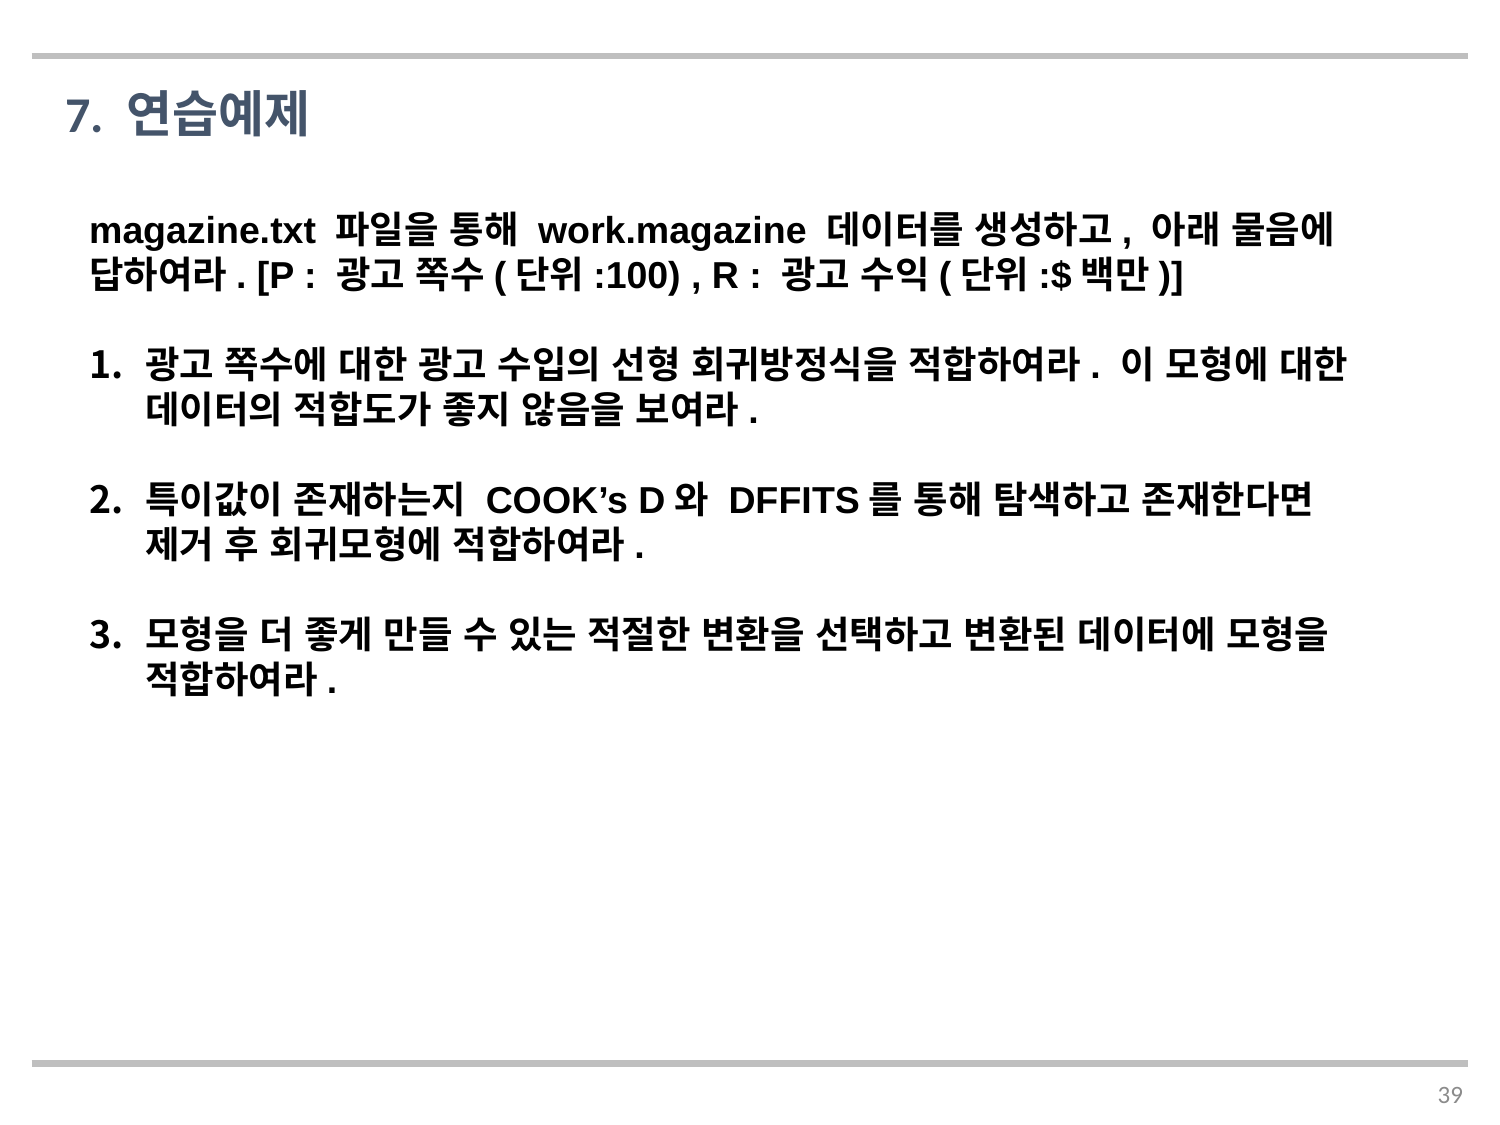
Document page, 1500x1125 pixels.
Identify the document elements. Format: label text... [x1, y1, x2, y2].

text_box magazine.txt 파일을 통해 work.magazine 데이터를 생성하고, 아래 물음에 답하여라. [P : 광고 쪽수(단위:100) , R : 광고 수익(단위:$백만)] 광고 쪽수에 대한 광고 수입의 선형 회귀방정식을 적합하여라. 이 모형에 대한 데이터의 적합도가 좋지 않음을 보여라. 특이값이 존재하는지 COOK’s D와 DFFITS를 통해 탐색하고 존재한다면 제거 후 회귀모형에 적합하여라. 모형을 더 좋게 만들 수 있는 적절한 변환을 선택하고 변환된 데이터에 모형을 적합하여라. [74, 198, 1392, 709]
text_box 7. 연습예제 [50, 75, 968, 151]
